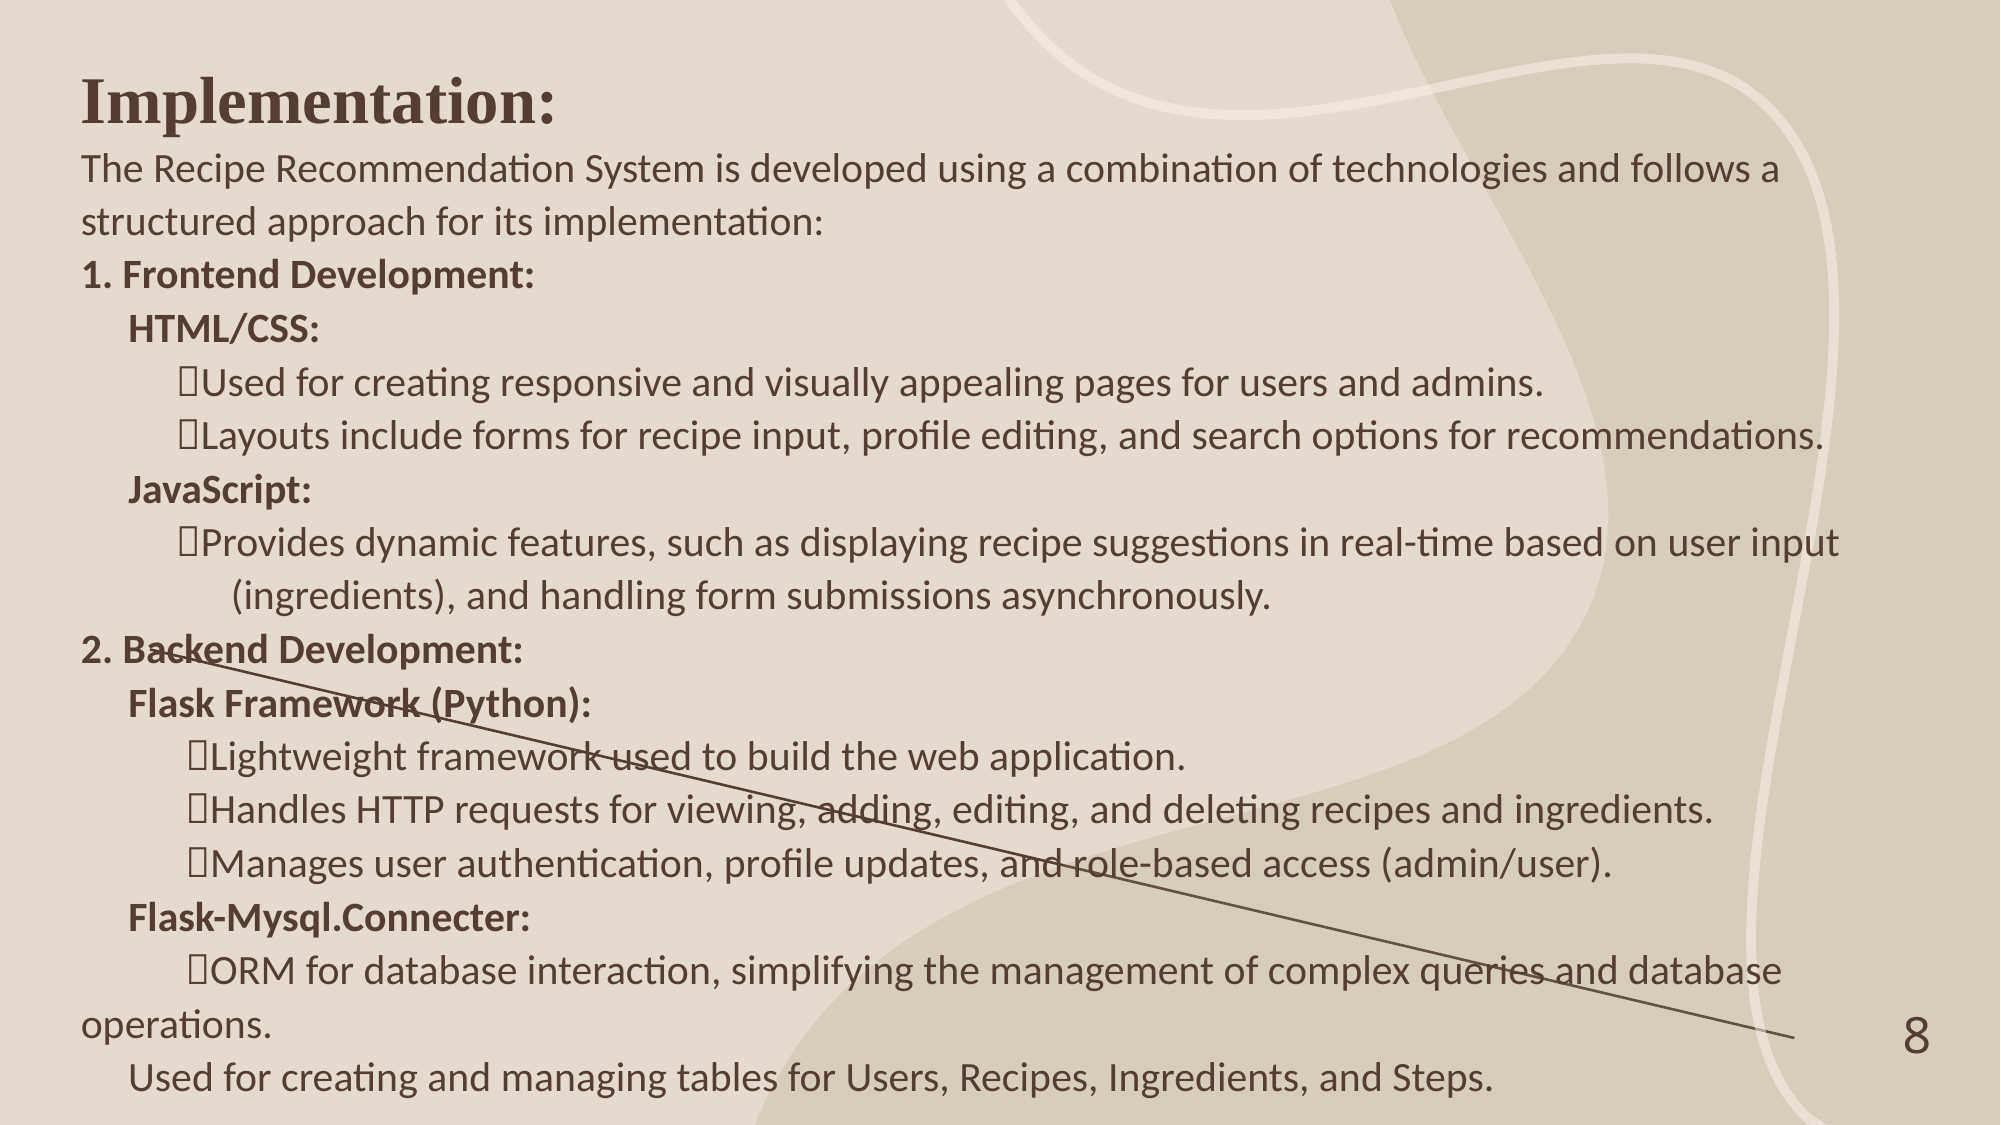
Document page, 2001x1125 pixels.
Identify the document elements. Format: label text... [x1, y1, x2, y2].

slide_number 8 [1862, 964, 1971, 1112]
title Implementation: The Recipe Recommendation System is developed using a combination of technologies and follows a structured approach for its implementation: 1. Frontend Development: HTML/CSS: Used for creating responsive and visually appealing pages for users and admins. Layouts include forms for recipe input, profile editing, and search options for recommendations. JavaScript: Provides dynamic features, such as displaying recipe suggestions in real-time based on user input (ingredients), and handling form submissions asynchronously. 2. Backend Development: Flask Framework (Python): Lightweight framework used to build the web application. Handles HTTP requests for viewing, adding, editing, and deleting recipes and ingredients. Manages user authentication, profile updates, and role-based access (admin/user). Flask-Mysql.Connecter: ORM for database interaction, simplifying the management of complex queries and database operations. Used for creating and managing tables for Users, Recipes, Ingredients, and Steps. [65, 17, 1935, 1108]
